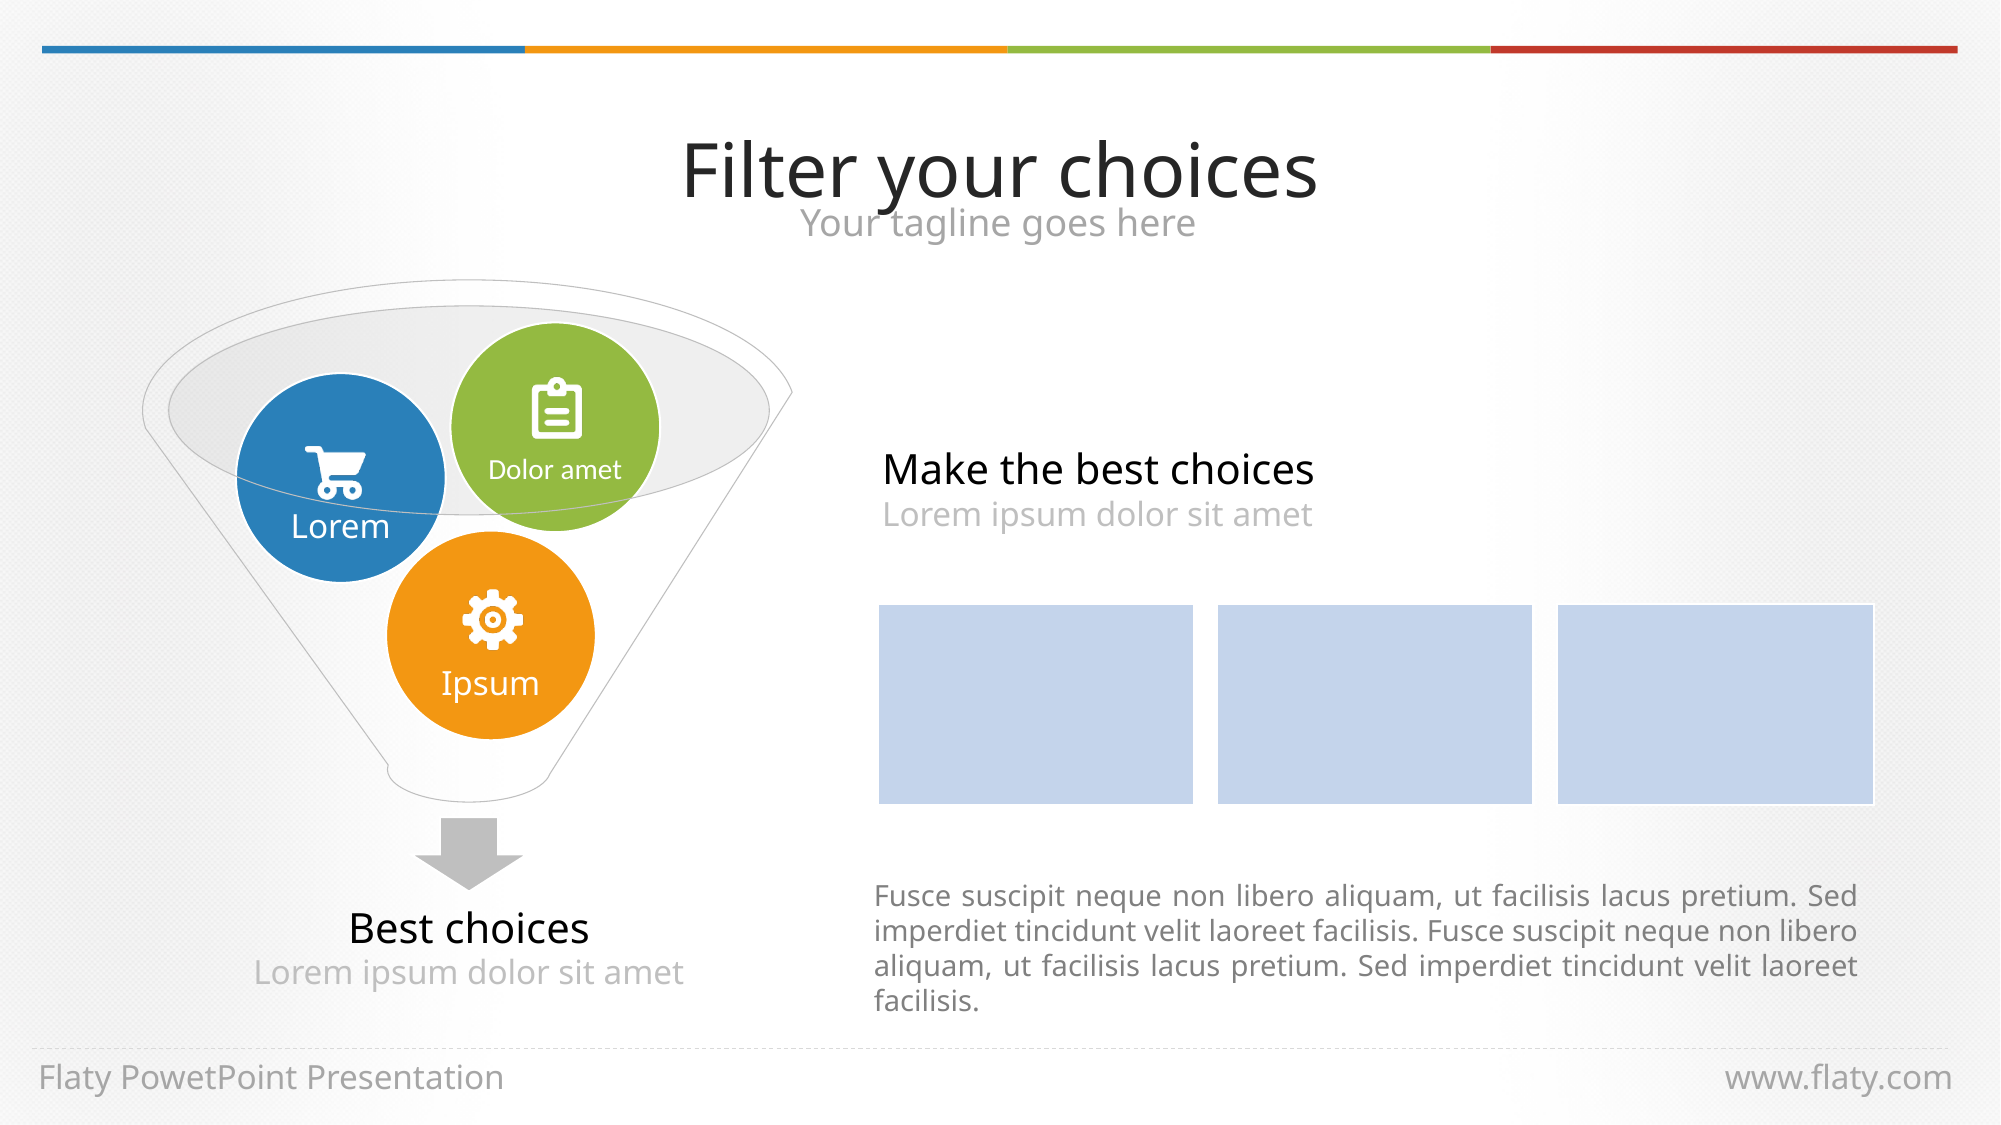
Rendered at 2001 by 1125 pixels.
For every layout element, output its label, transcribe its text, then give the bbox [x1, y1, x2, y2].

text_box Flaty PowetPoint Presentation [23, 1048, 610, 1104]
picture [457, 584, 528, 655]
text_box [1216, 603, 1534, 805]
picture [300, 437, 371, 508]
text_box Filter your choices [0, 115, 2000, 191]
text_box [1490, 45, 1959, 54]
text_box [877, 604, 1195, 806]
text_box Fusce suscipit neque non libero aliquam, ut facilisis lacus pretium. Sed imperdiet tincidunt velit laoreet facilisis. Fusce suscipit neque non libero aliquam, ut facilisis lacus pretium. Sed imperdiet tincidunt velit laoreet facilisis. [1029, 870, 1874, 1018]
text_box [1557, 603, 1874, 805]
text_box [41, 45, 524, 54]
text_box [524, 45, 1007, 54]
text_box www.flaty.com [1479, 1048, 1969, 1104]
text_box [0, 275, 1029, 1022]
text_box [1007, 45, 1490, 54]
text_box Your tagline goes here [0, 191, 2000, 251]
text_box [858, 390, 1437, 559]
picture [521, 372, 592, 443]
picture [0, 0, 2001, 1125]
